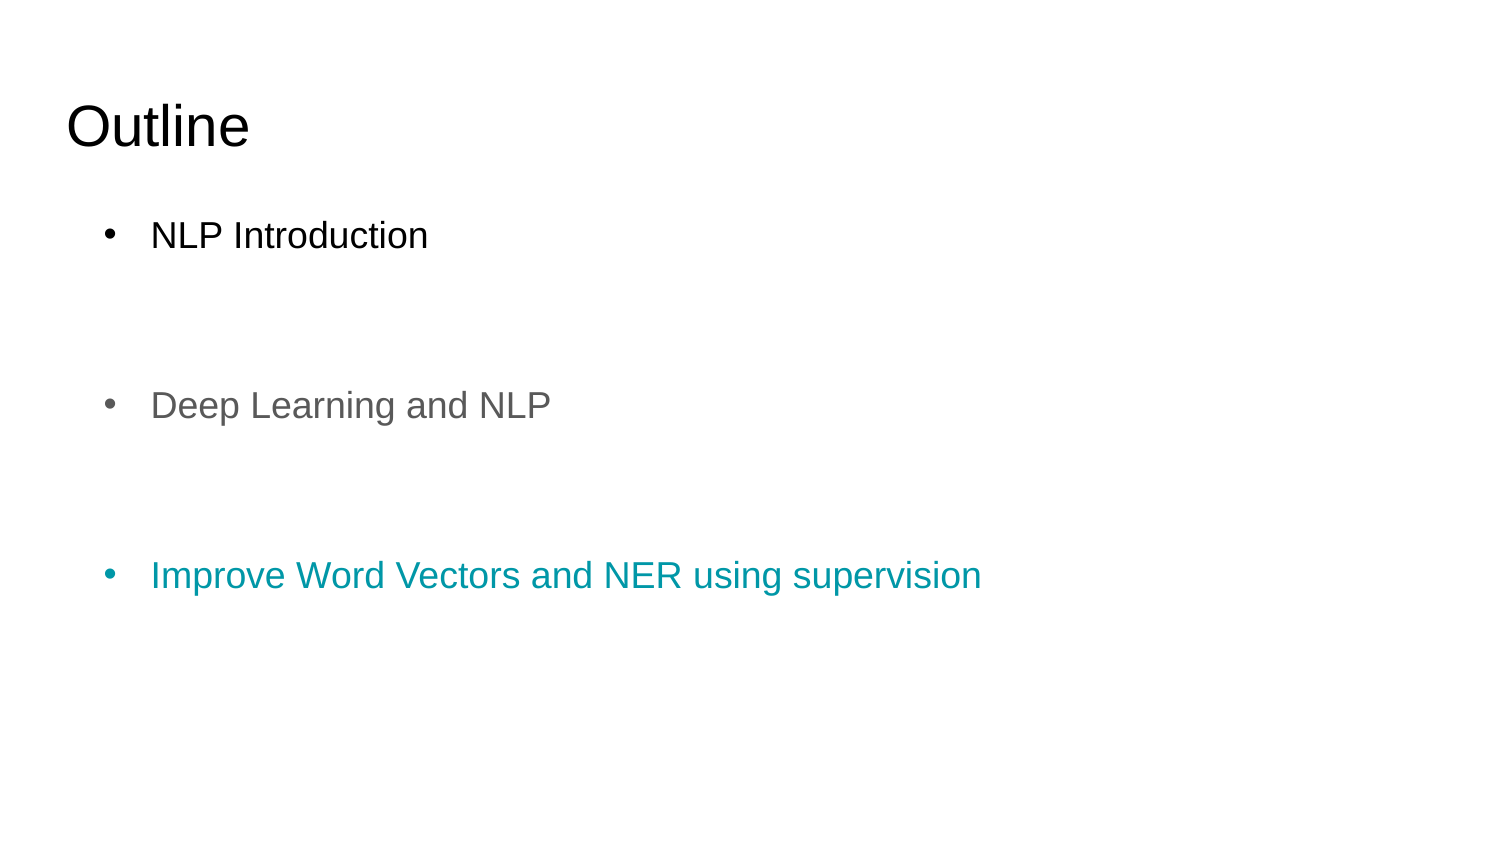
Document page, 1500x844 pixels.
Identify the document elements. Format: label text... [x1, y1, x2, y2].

list NLP Introduction Deep Learning and NLP Improve Word Vectors and NER using supervision [51, 189, 1449, 750]
title Outline [51, 72, 1449, 167]
